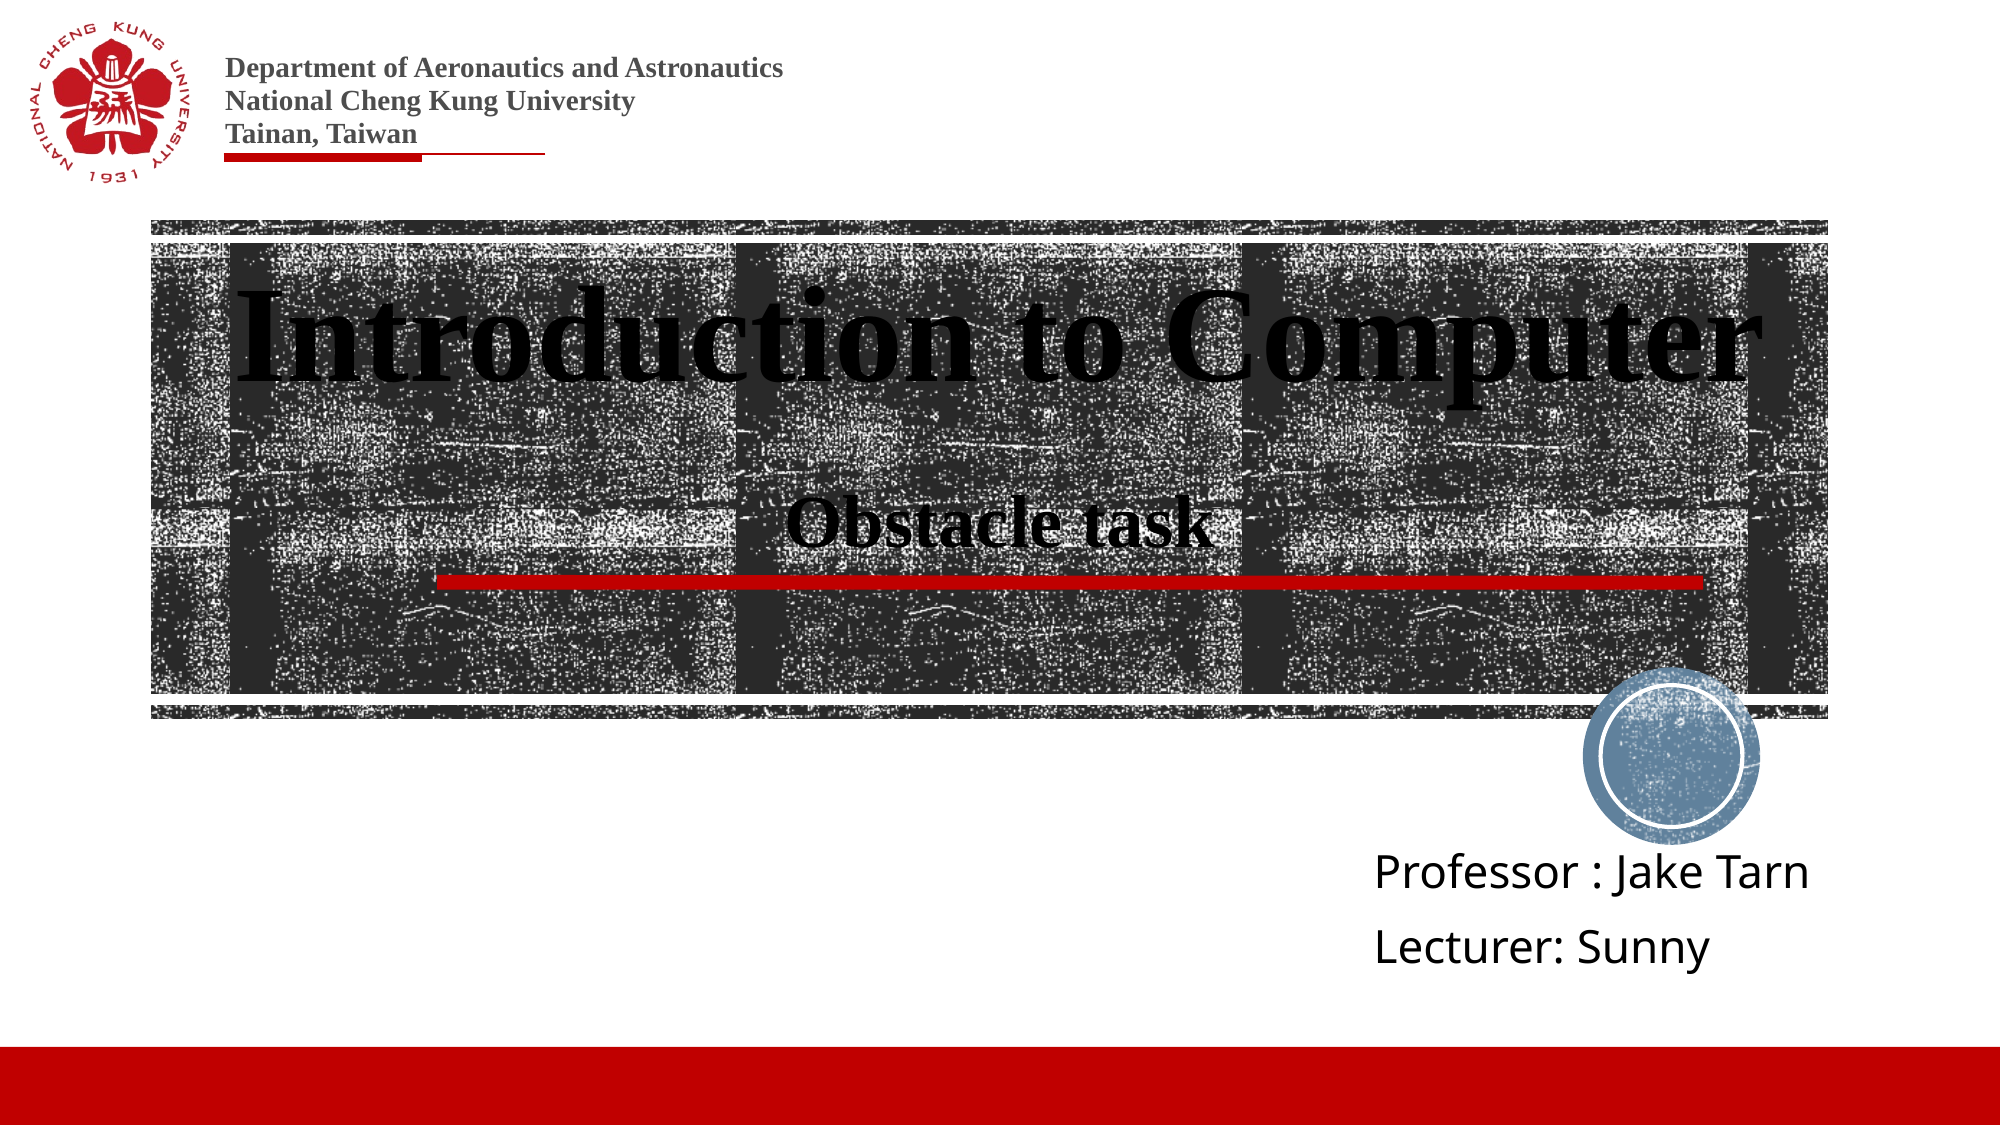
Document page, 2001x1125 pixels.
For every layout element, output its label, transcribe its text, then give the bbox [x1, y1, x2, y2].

picture [27, 18, 193, 185]
subtitle Professor : Jake Tarn Lecturer: Sunny [1358, 841, 1889, 1018]
text_box Introduction to Computer Obstacle task [43, 186, 1957, 646]
